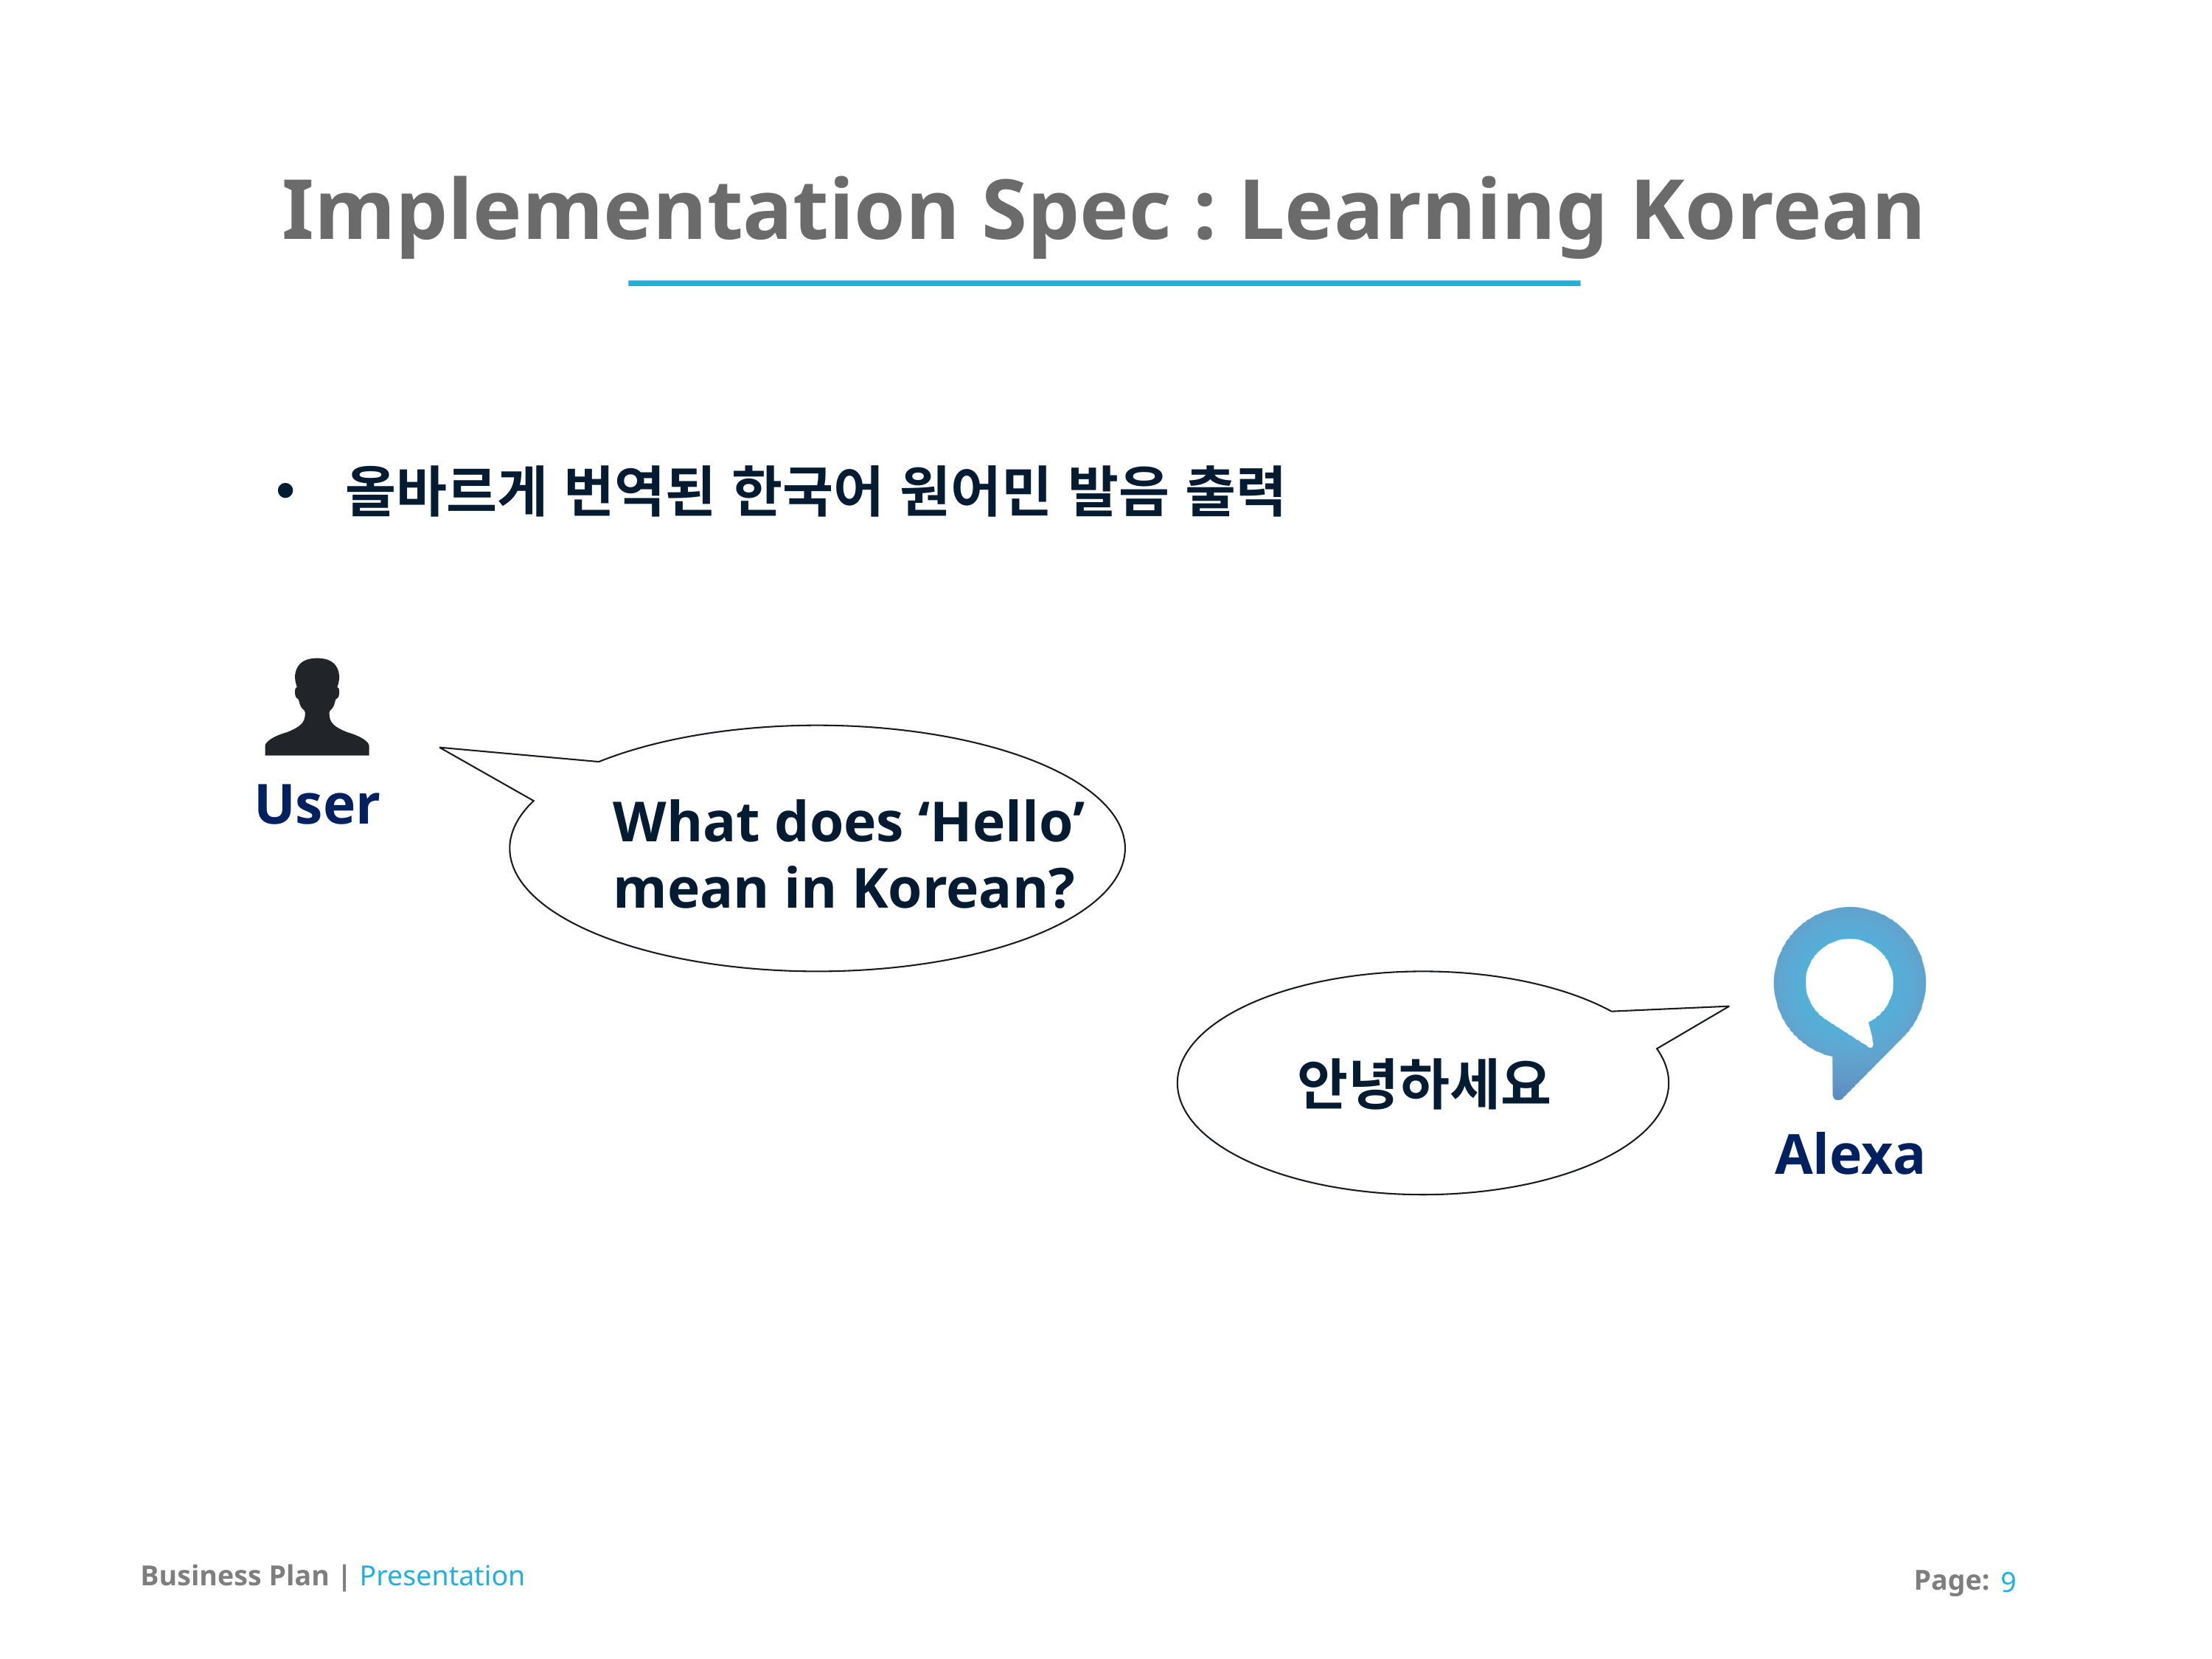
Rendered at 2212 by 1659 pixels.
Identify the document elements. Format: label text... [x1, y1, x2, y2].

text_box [509, 725, 1125, 972]
text_box 올바르게 번역된 한국어 원어민 발음 출력 [265, 451, 1574, 529]
text_box [265, 658, 369, 756]
picture [1753, 907, 1947, 1100]
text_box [379, 155, 1830, 286]
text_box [1177, 971, 1669, 1195]
text_box User [237, 759, 397, 844]
text_box Alexa [1758, 1110, 1944, 1194]
